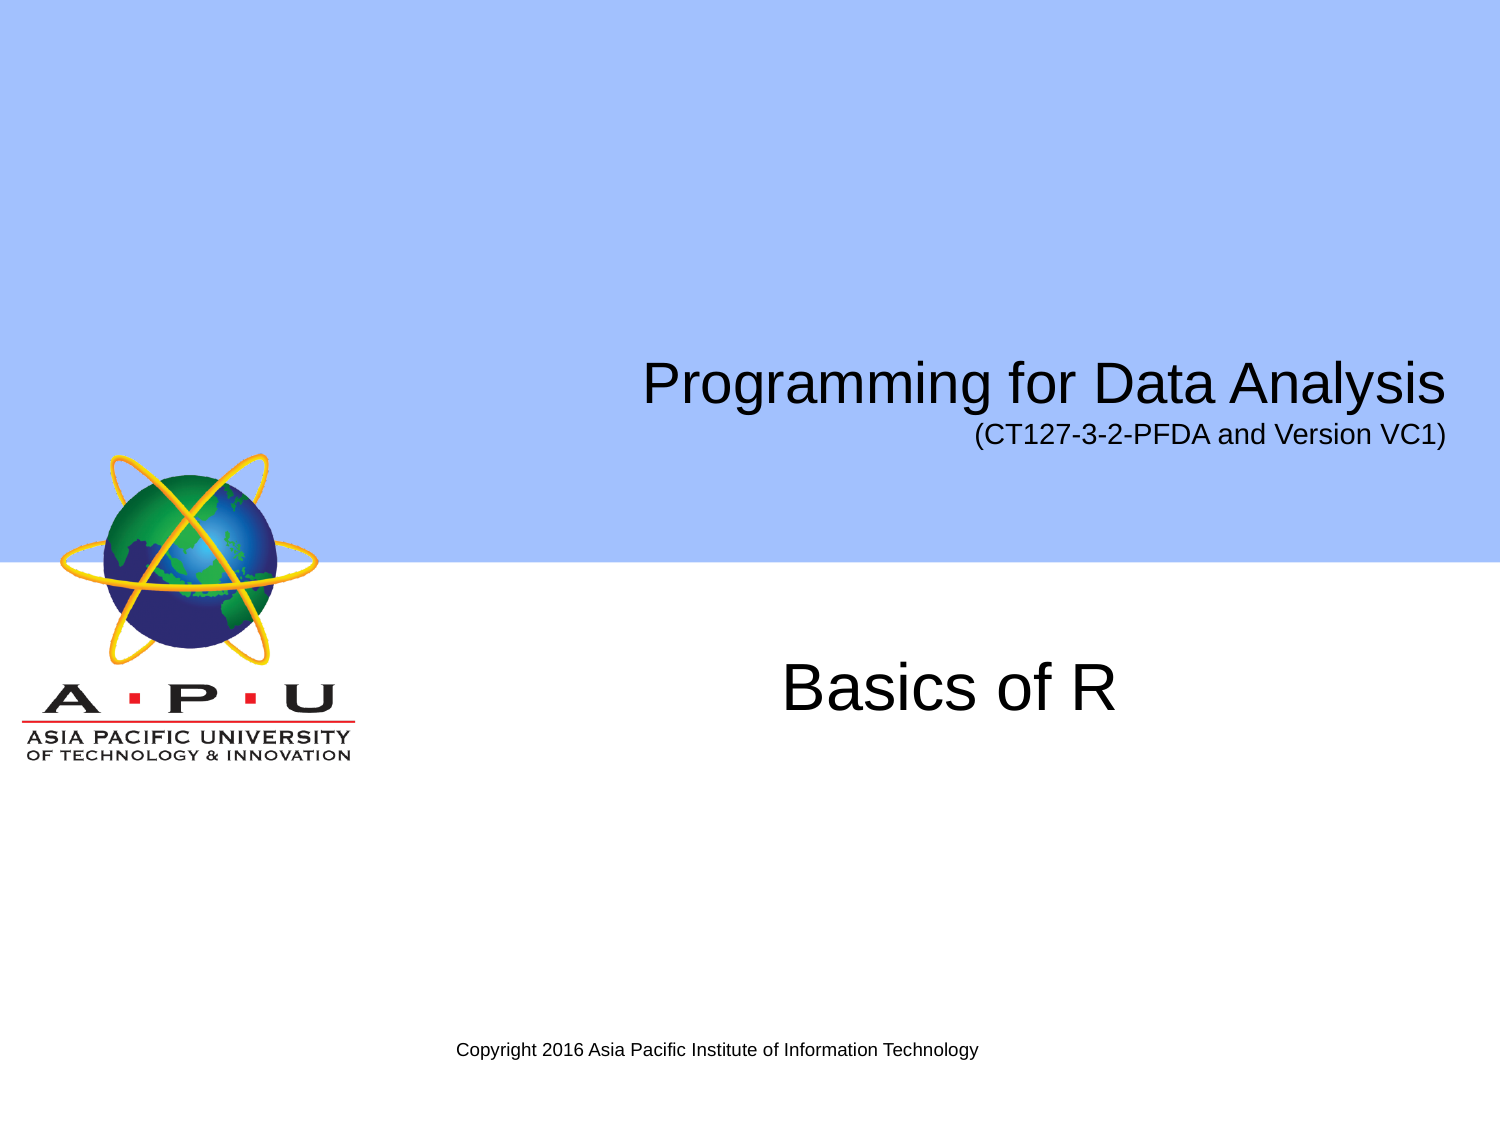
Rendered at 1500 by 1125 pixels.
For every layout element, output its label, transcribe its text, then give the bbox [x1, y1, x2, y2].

text_box Programming for Data Analysis (CT127-3-2-PFDA and Version VC1) [247, 337, 1463, 528]
text_box Copyright 2016 Asia Pacific Institute of Information Technology [441, 1030, 994, 1068]
title Basics of R [394, 619, 1500, 748]
picture [0, 412, 397, 805]
